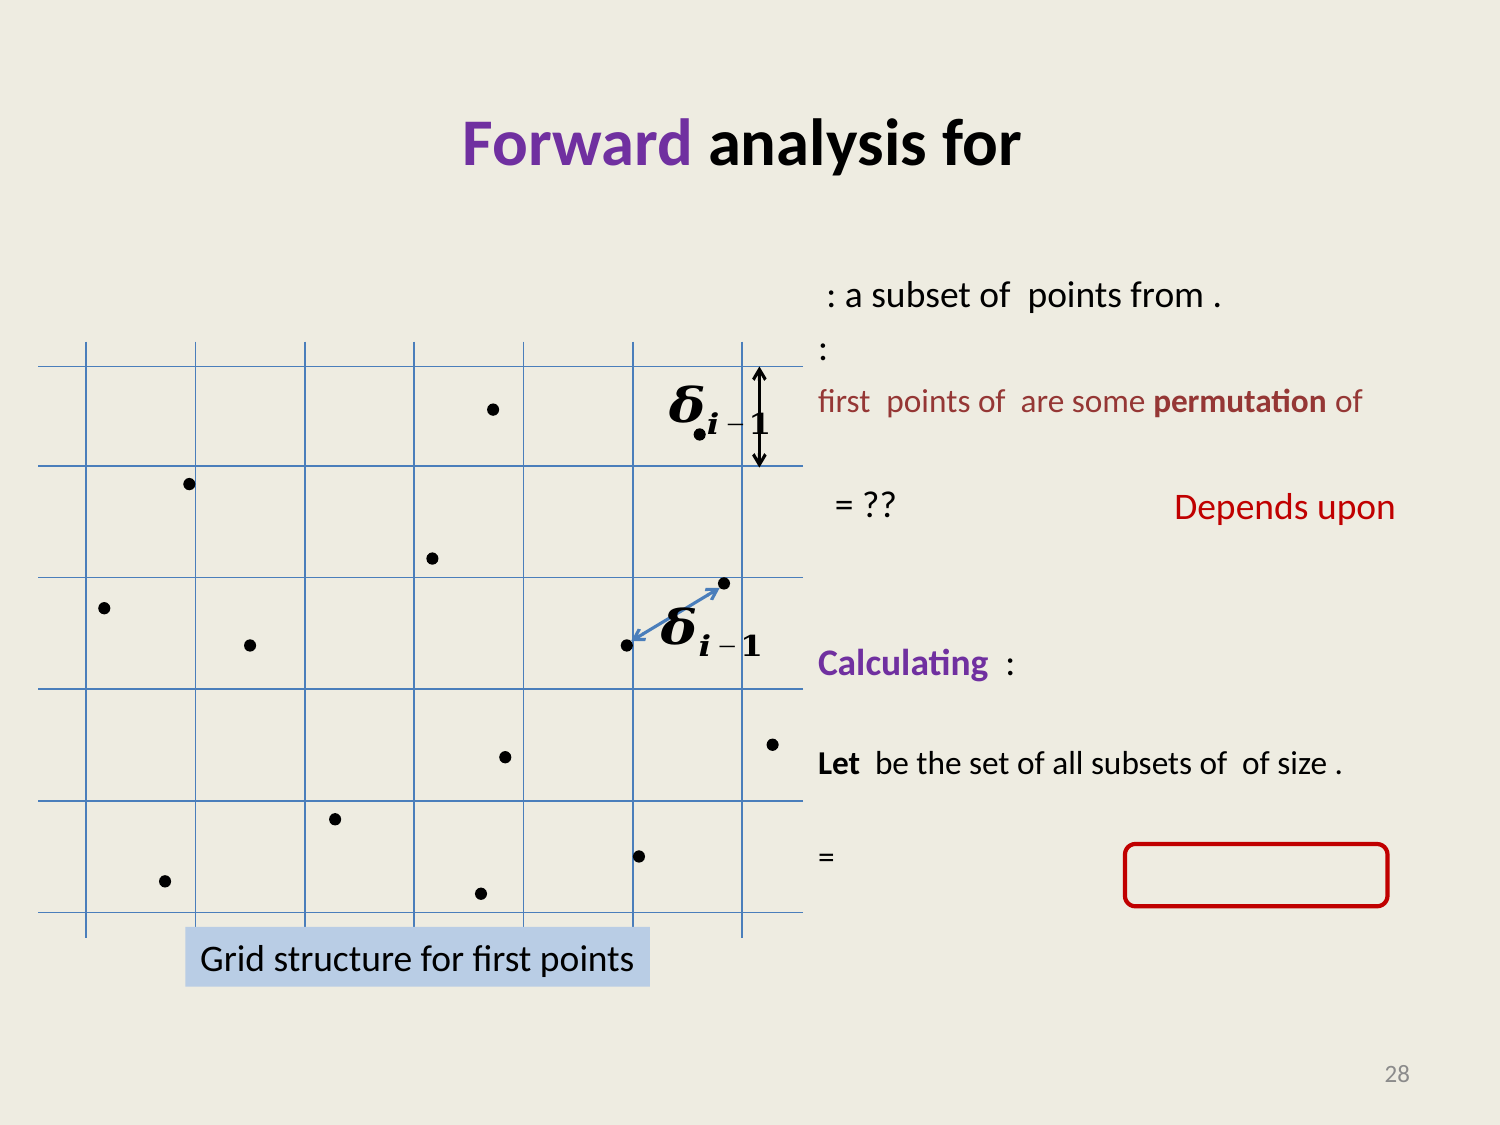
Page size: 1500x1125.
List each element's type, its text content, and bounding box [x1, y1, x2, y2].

text_box [1122, 841, 1390, 909]
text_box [665, 366, 773, 401]
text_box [37, 341, 804, 938]
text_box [630, 587, 764, 663]
slide_number 28 [1074, 1042, 1425, 1103]
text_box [98, 403, 779, 901]
